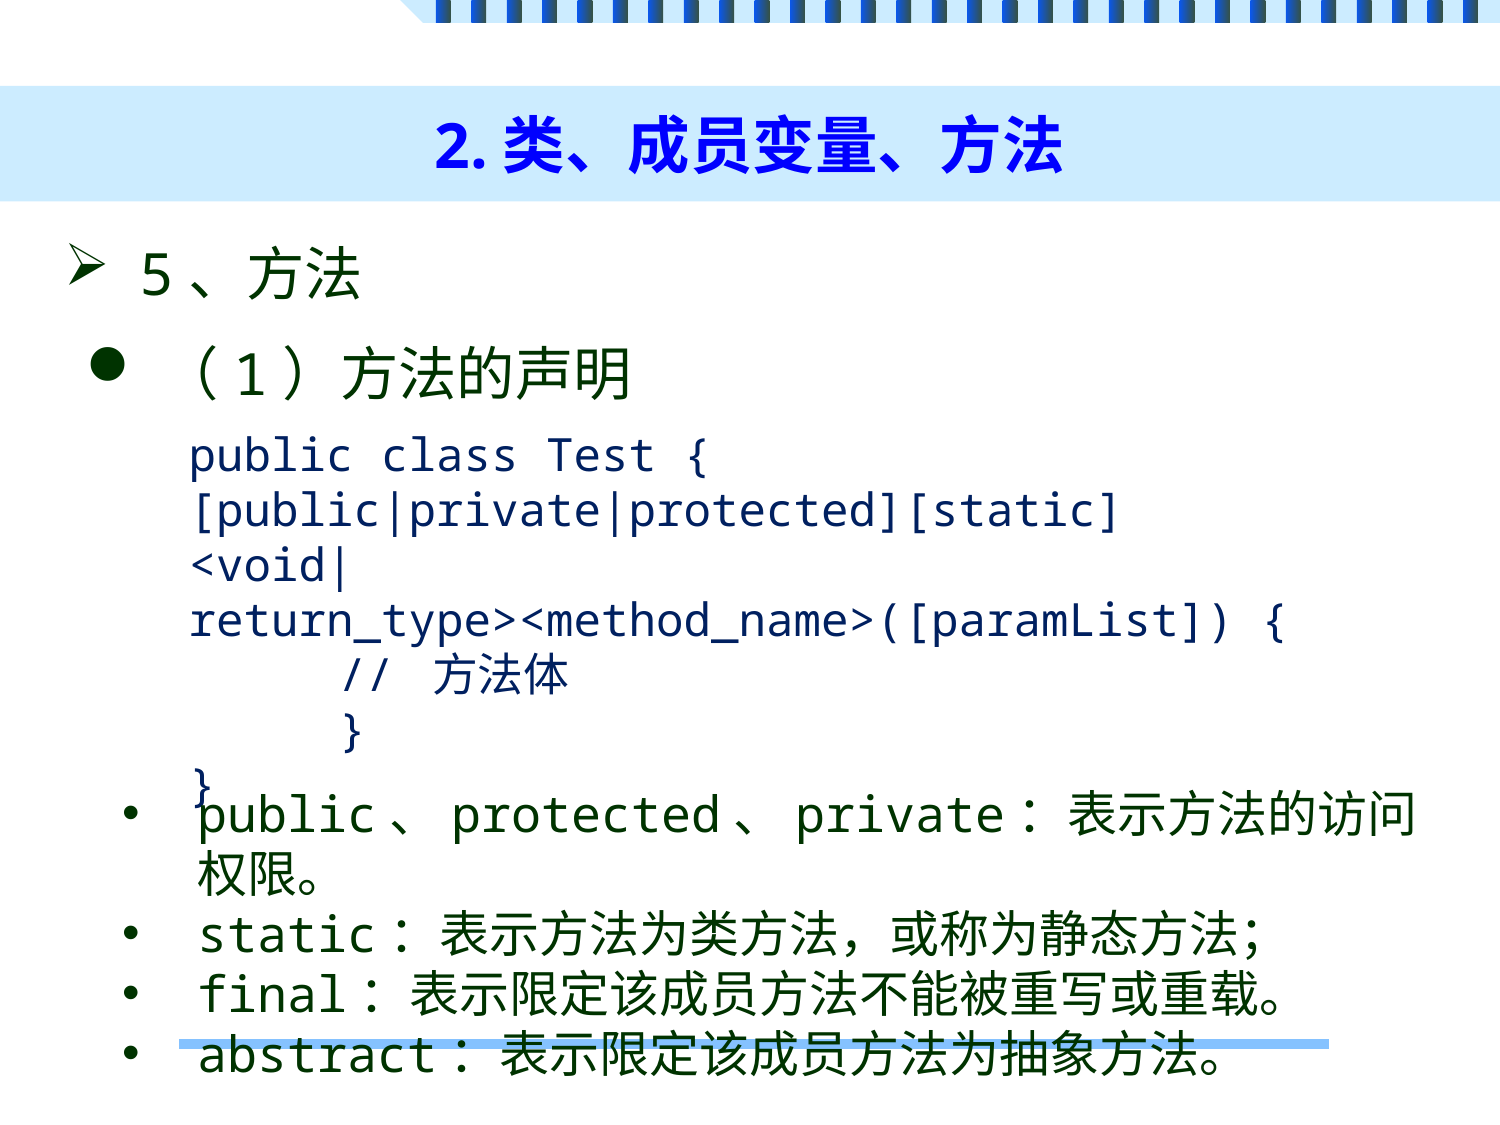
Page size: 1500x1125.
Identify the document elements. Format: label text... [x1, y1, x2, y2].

text_box public、protected、private：表示方法的访问权限。 static：表示方法为类方法，或称为静态方法； final：表示限定该成员方法不能被重写或重载。 abstract：表示限定该成员方法为抽象方法。 [107, 774, 1448, 1090]
title 2.类、成员变量、方法 [0, 85, 1500, 202]
text_box 5、方法 [49, 229, 378, 315]
text_box （1）方法的声明 [71, 329, 647, 415]
text_box public class Test { [public|private|protected][static] <void|return_type><method_name>([paramList]) { // 方法体 } } [174, 418, 1324, 774]
